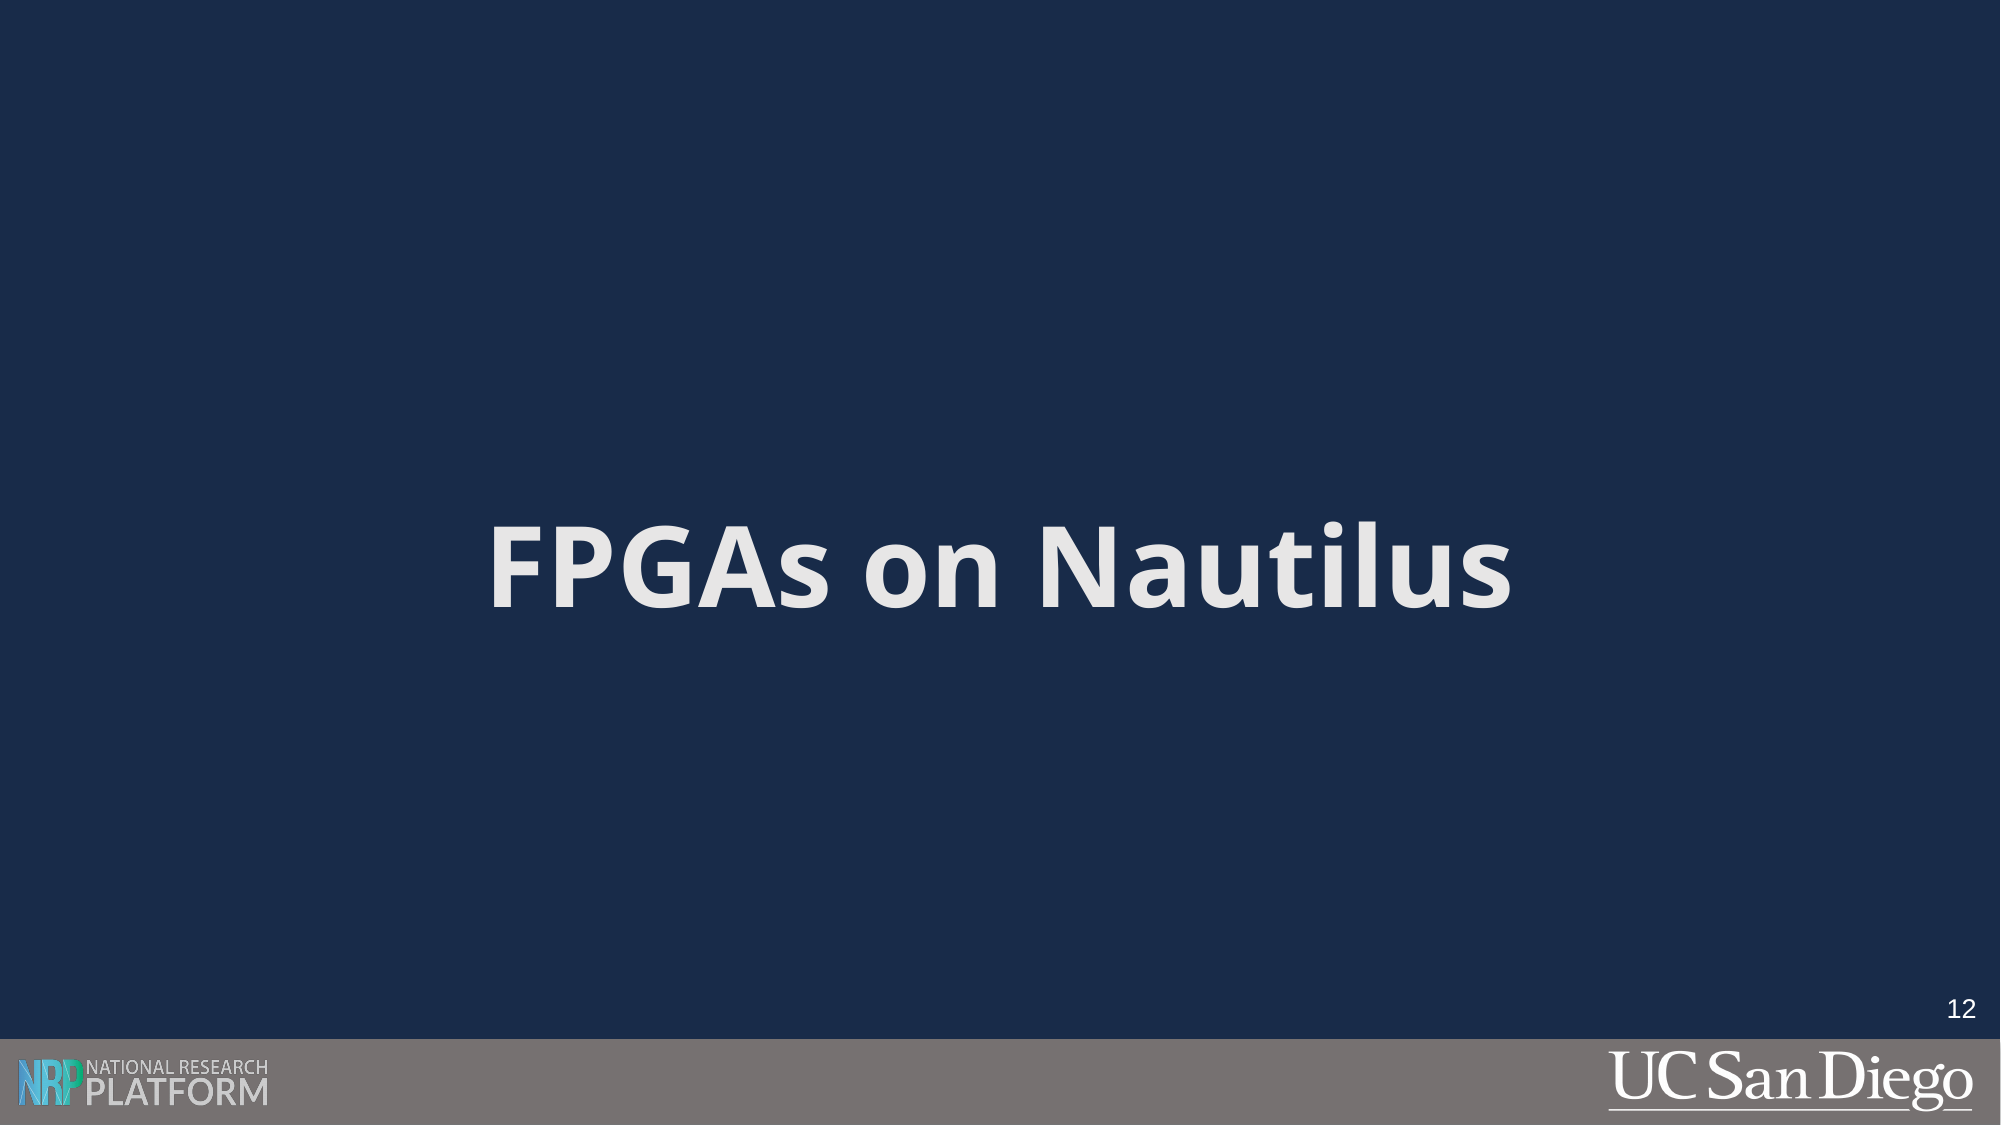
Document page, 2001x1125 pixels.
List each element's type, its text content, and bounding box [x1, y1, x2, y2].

picture [1608, 1050, 1973, 1112]
text_box FPGAs on Nautilus [137, 454, 1863, 672]
text_box 12 [1871, 976, 1992, 1063]
picture [17, 1057, 268, 1108]
text_box [0, 1037, 2000, 1125]
